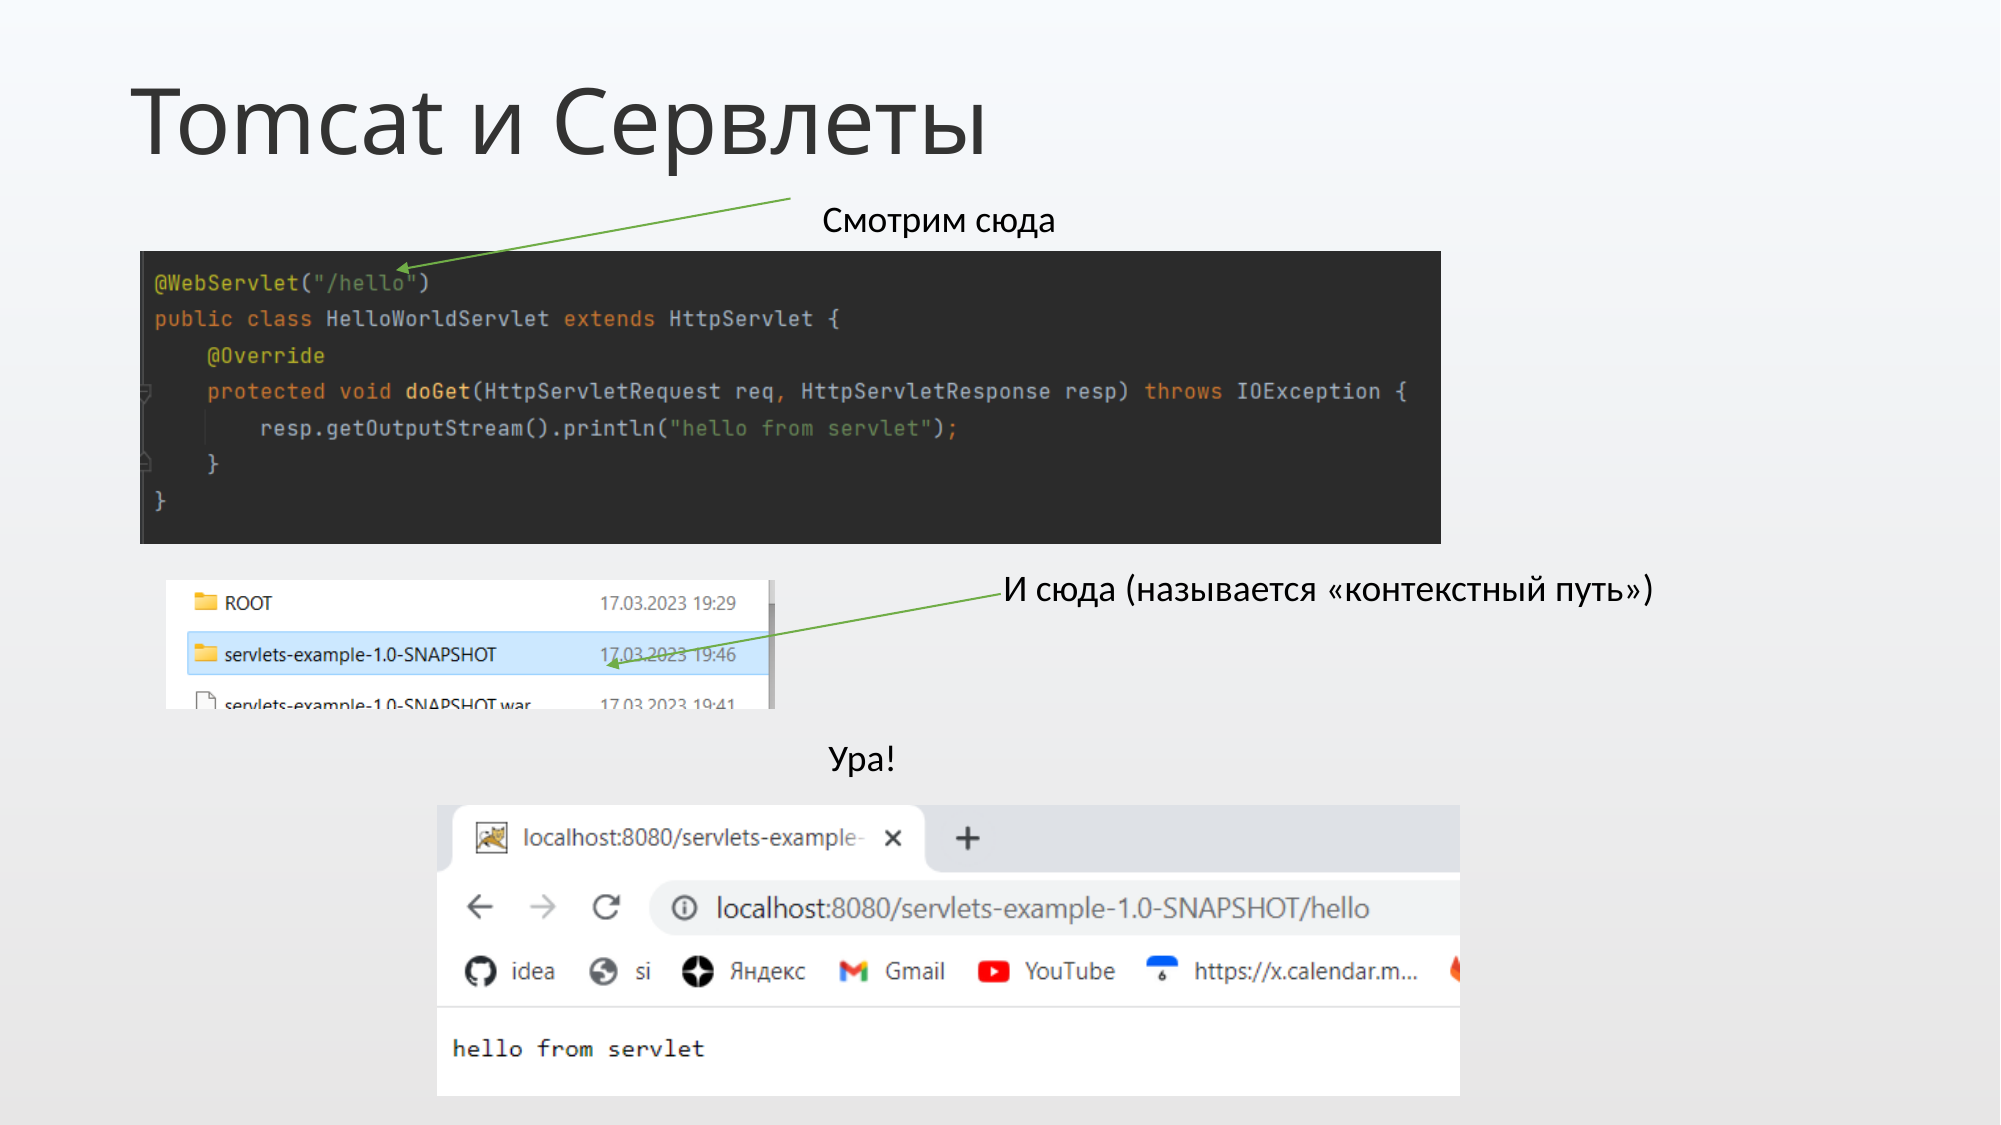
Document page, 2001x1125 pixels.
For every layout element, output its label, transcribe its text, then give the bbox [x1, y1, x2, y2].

picture [166, 580, 775, 709]
text_box Смотрим сюда [807, 188, 1670, 248]
picture [437, 805, 1460, 1096]
text_box И сюда (называется «контекстный путь») [988, 556, 1850, 617]
text_box Ура! [813, 726, 1004, 787]
text_box Tomcat и Сервлеты [130, 75, 1570, 171]
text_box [395, 198, 791, 271]
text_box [606, 593, 1001, 666]
picture [140, 251, 1441, 544]
